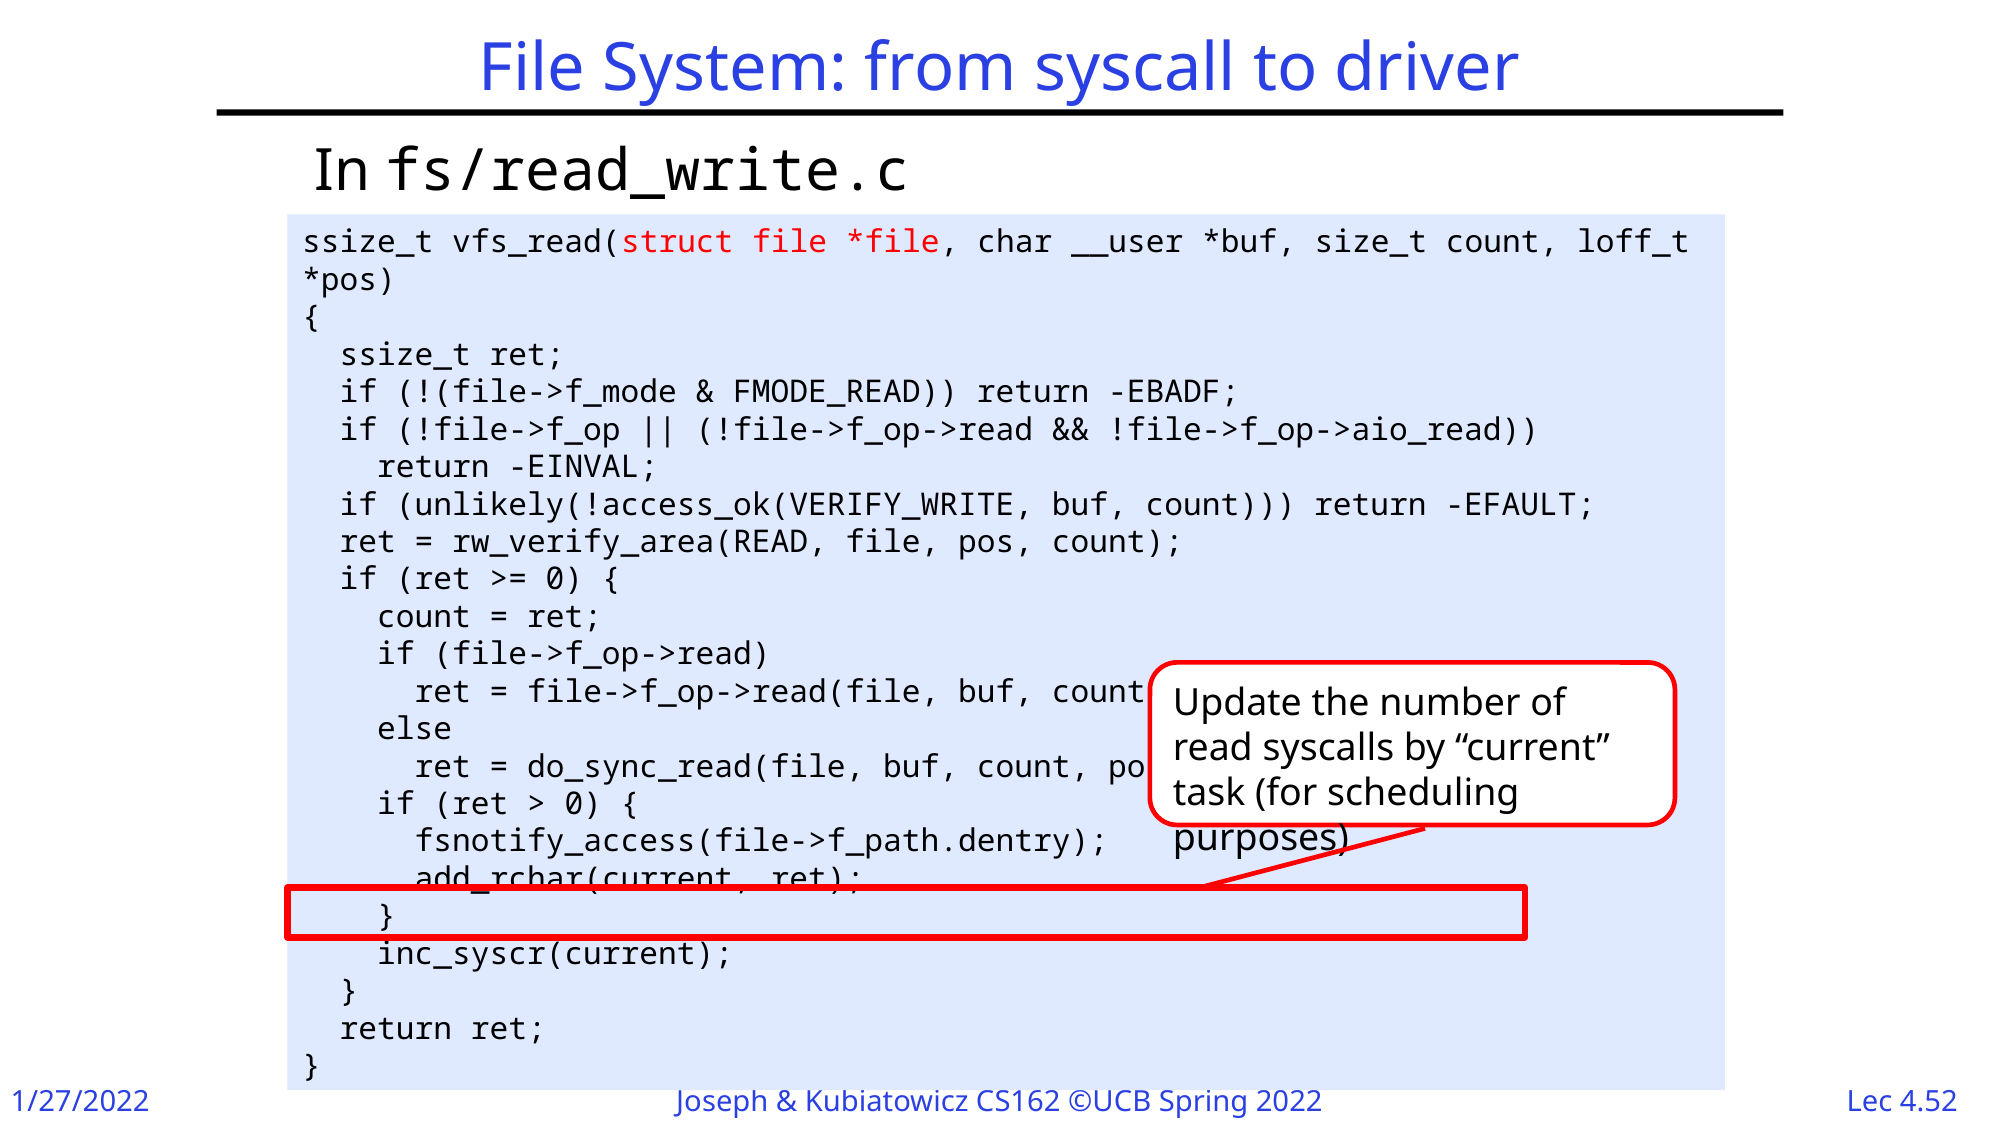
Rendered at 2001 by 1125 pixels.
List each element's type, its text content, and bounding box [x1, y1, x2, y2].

text_box ssize_t vfs_read(struct file *file, char __user *buf, size_t count, loff_t *pos) { ssize_t ret; if (!(file->f_mode & FMODE_READ)) return -EBADF; if (!file->f_op || (!file->f_op->read && !file->f_op->aio_read)) return -EINVAL; if (unlikely(!access_ok(VERIFY_WRITE, buf, count))) return -EFAULT; ret = rw_verify_area(READ, file, pos, count); if (ret >= 0) { count = ret; if (file->f_op->read) ret = file->f_op->read(file, buf, count, pos); else ret = do_sync_read(file, buf, count, pos); if (ret > 0) { fsnotify_access(file->f_path.dentry); add_rchar(current, ret); } inc_syscr(current); } return ret; } [287, 214, 1725, 1091]
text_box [287, 662, 1676, 938]
title File System: from syscall to driver [216, 24, 1784, 113]
text_box In fs/read_write.c [300, 125, 926, 210]
